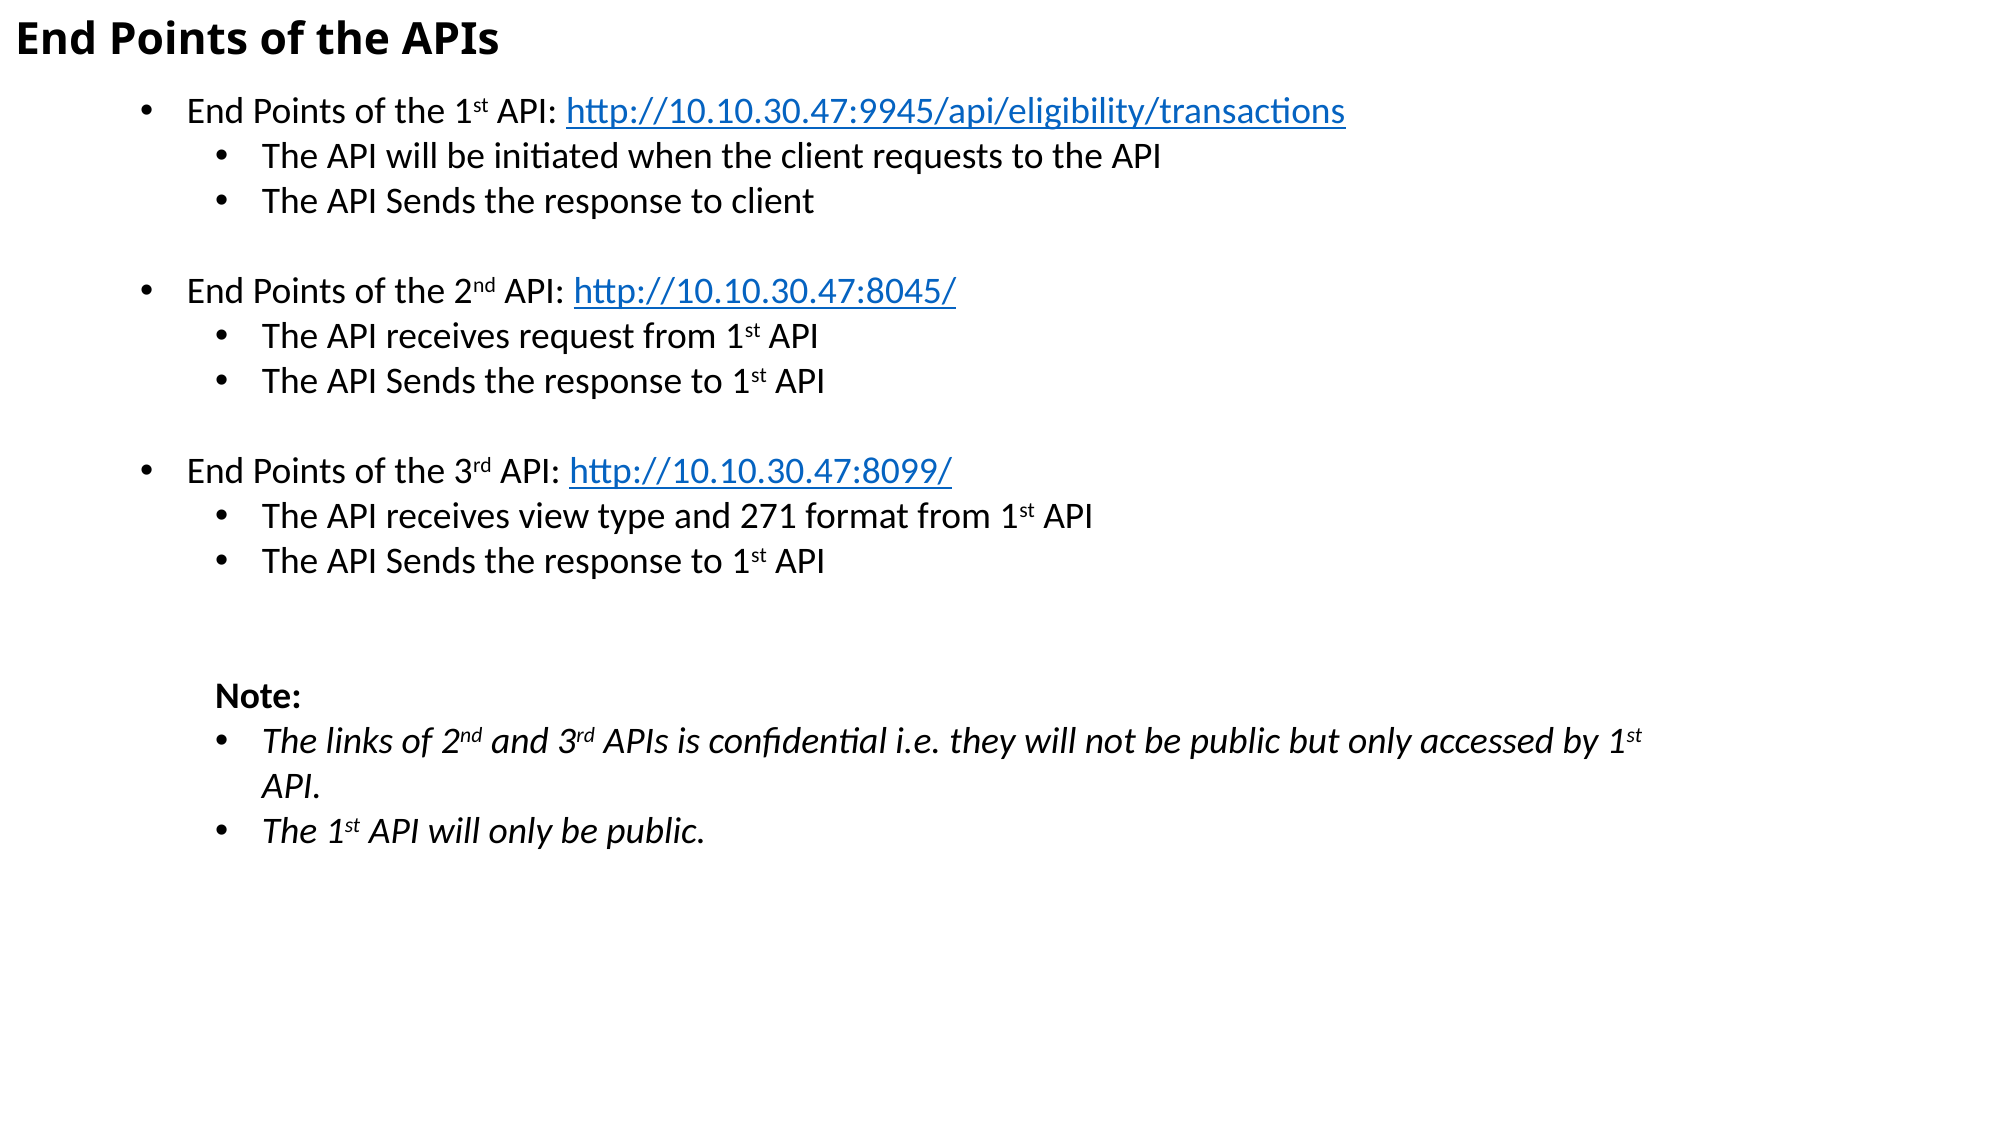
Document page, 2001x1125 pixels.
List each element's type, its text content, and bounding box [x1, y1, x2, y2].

title End Points of the APIs [0, 2, 2000, 80]
text_box End Points of the 1st API: http://10.10.30.47:9945/api/eligibility/transactions The API will be initiated when the client requests to the API The API Sends the response to client End Points of the 2nd API: http://10.10.30.47:8045/ The API receives request from 1st API The API Sends the response to 1st API End Points of the 3rd API: http://10.10.30.47:8099/ The API receives view type and 271 format from 1st API The API Sends the response to 1st API Note: The links of 2nd and 3rd APIs is confidential i.e. they will not be public but only accessed by 1st API. The 1st API will only be public. [125, 79, 1704, 859]
